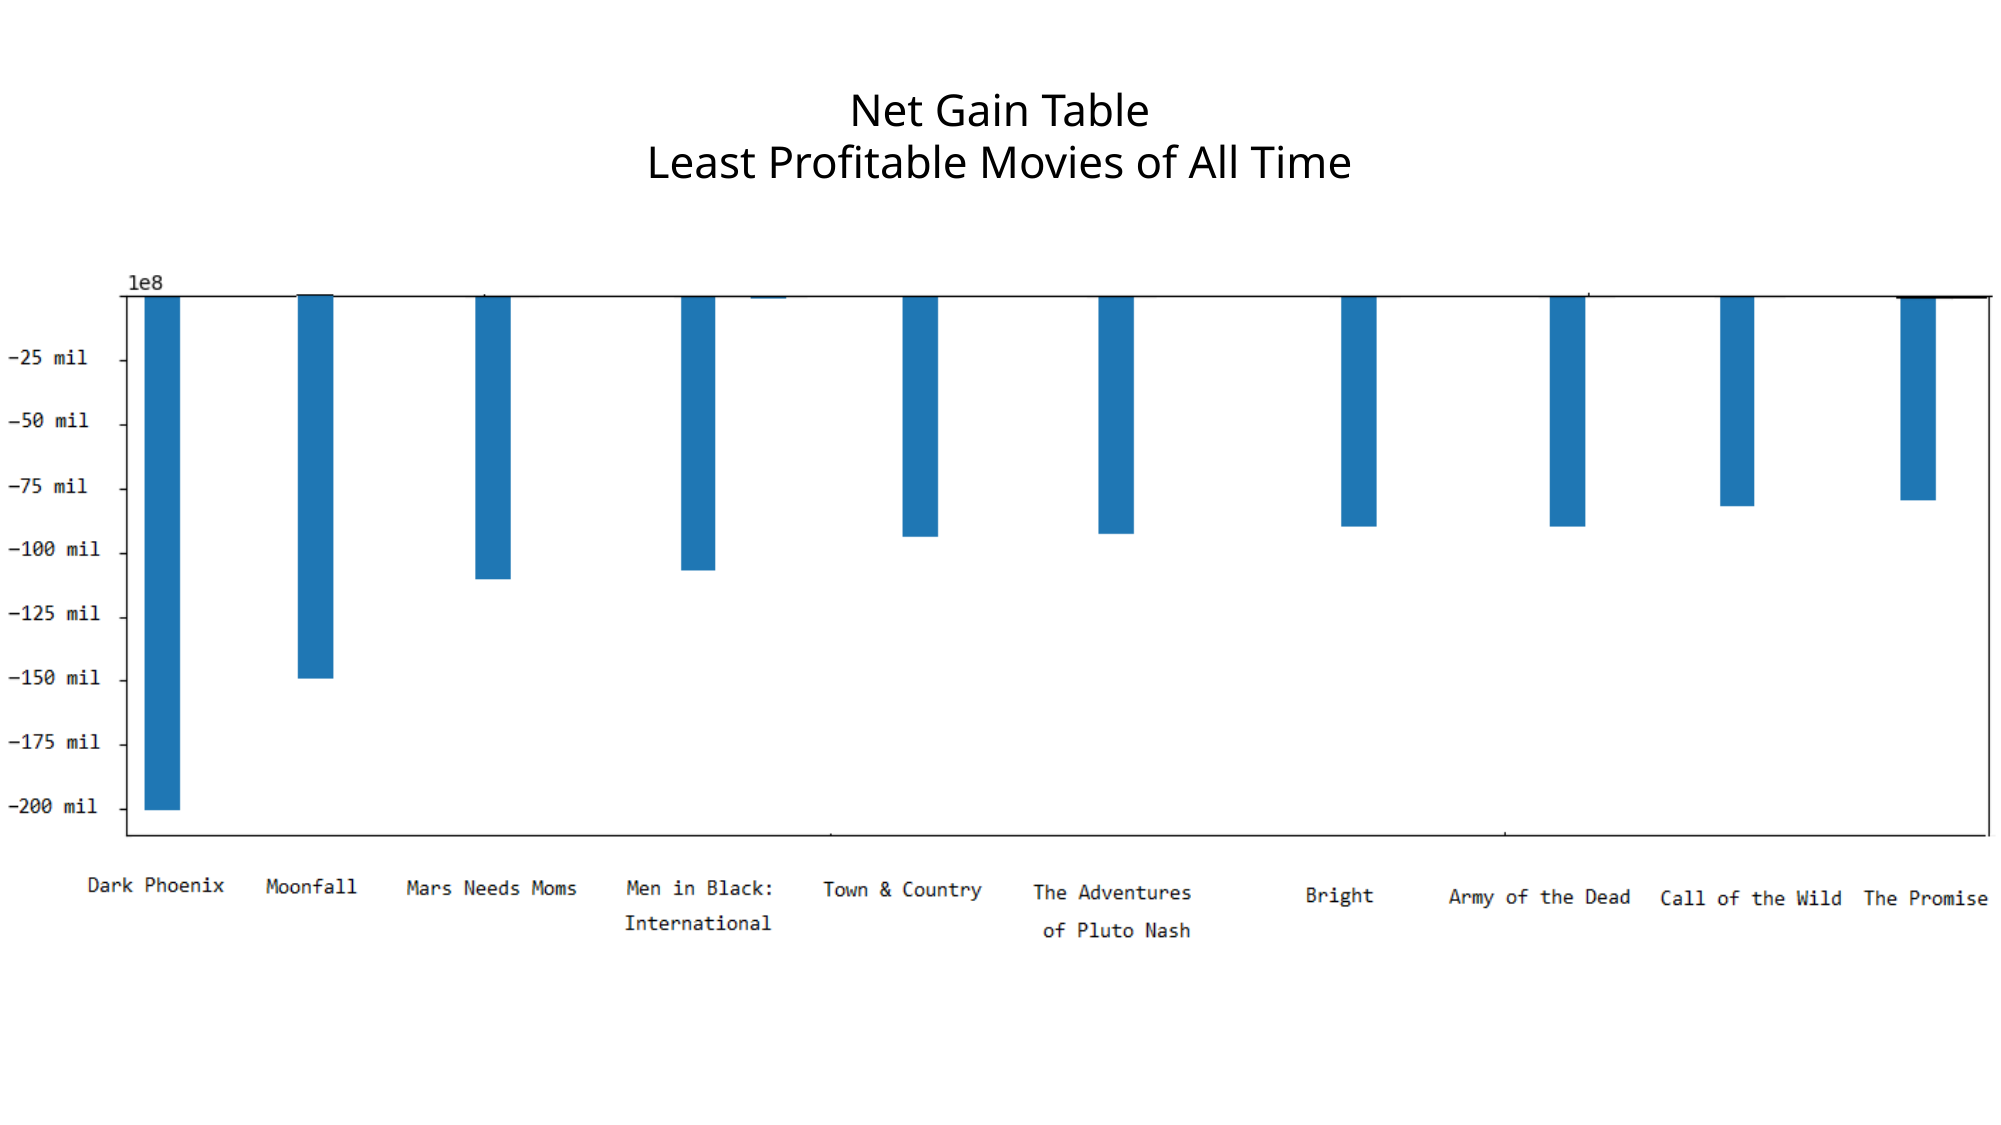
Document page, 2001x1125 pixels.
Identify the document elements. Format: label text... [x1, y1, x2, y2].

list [0, 255, 2000, 1110]
title Net Gain Table Least Profitable Movies of All Time [137, 73, 1863, 197]
